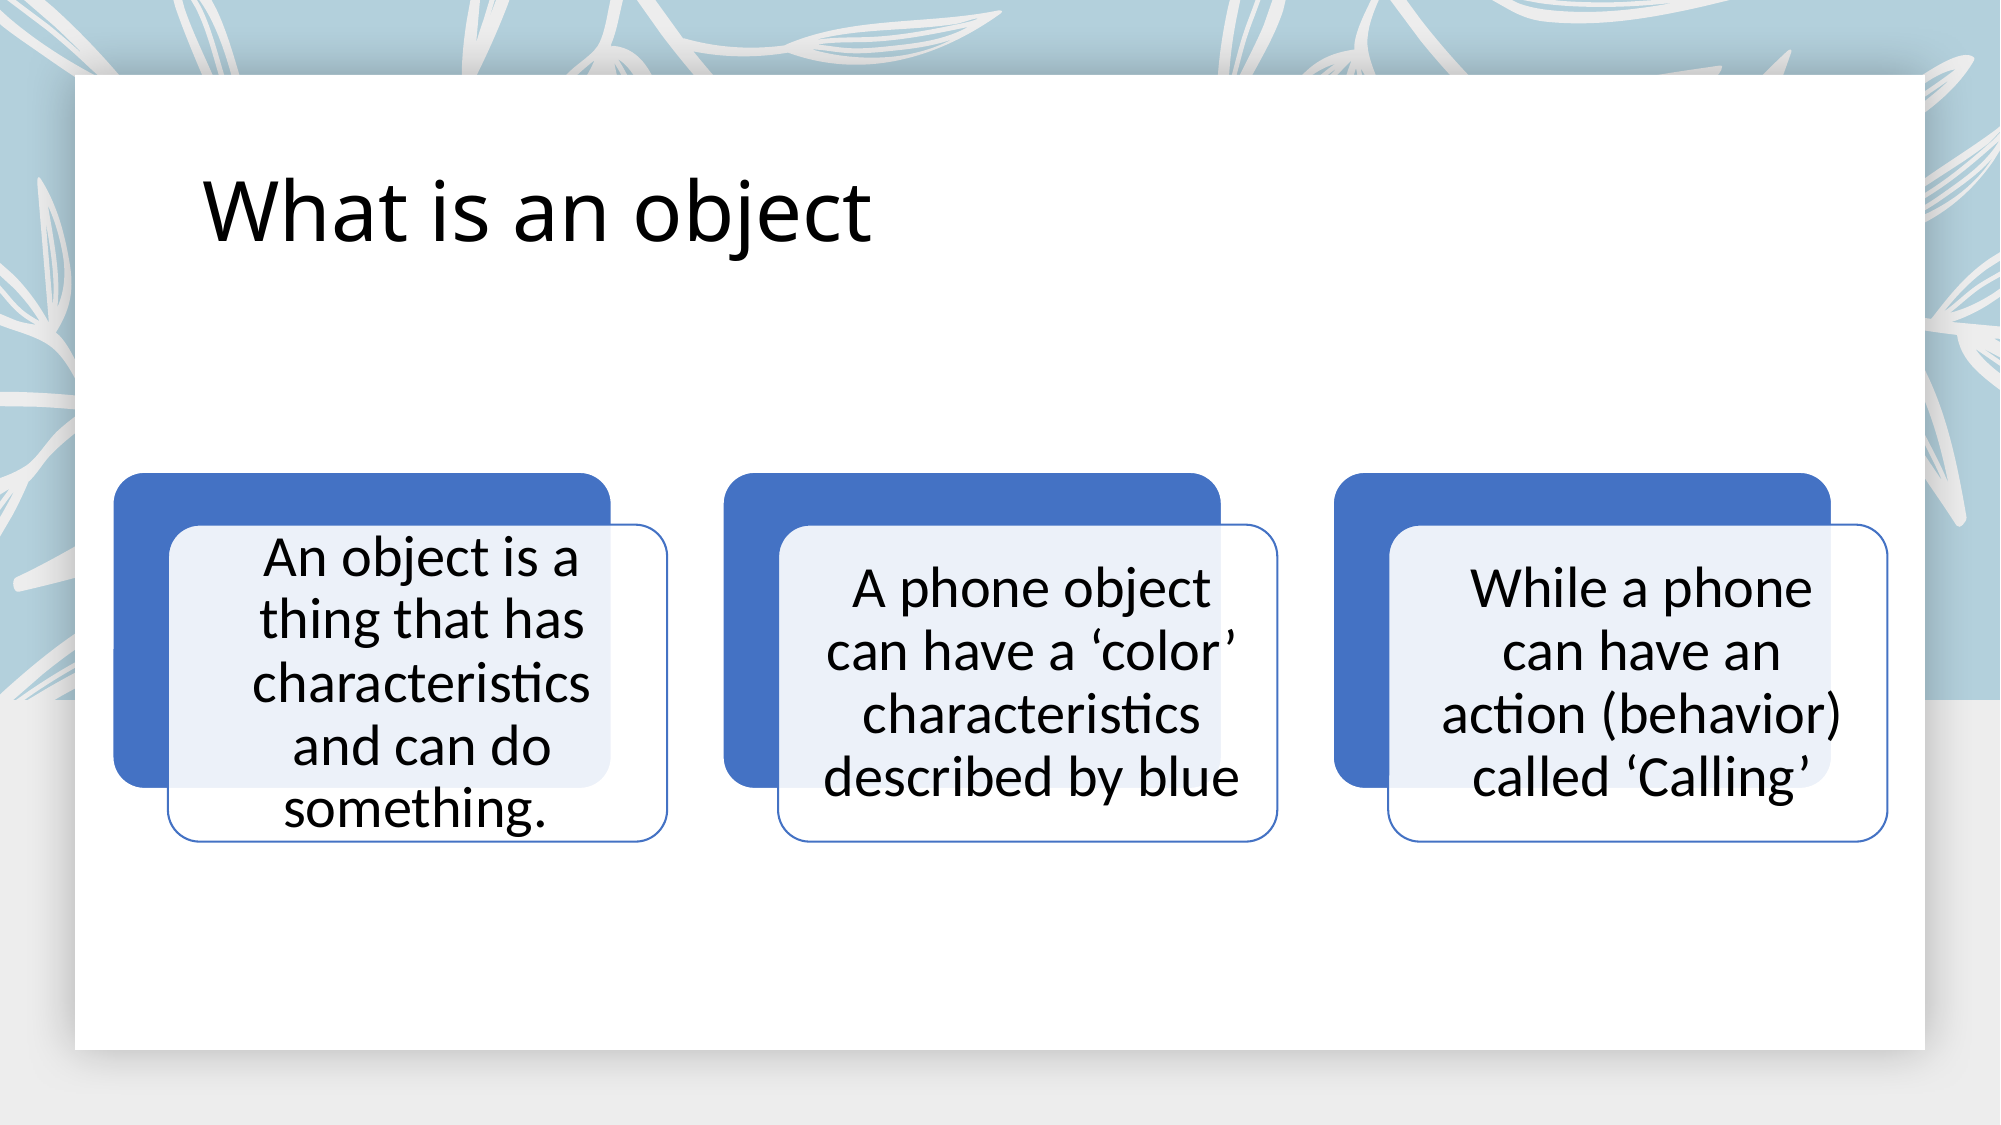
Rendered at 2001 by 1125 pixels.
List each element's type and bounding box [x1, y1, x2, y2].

text_box [0, 0, 2000, 700]
text_box [74, 700, 1926, 1051]
list [112, 350, 1888, 964]
text_box [0, 700, 2000, 1125]
